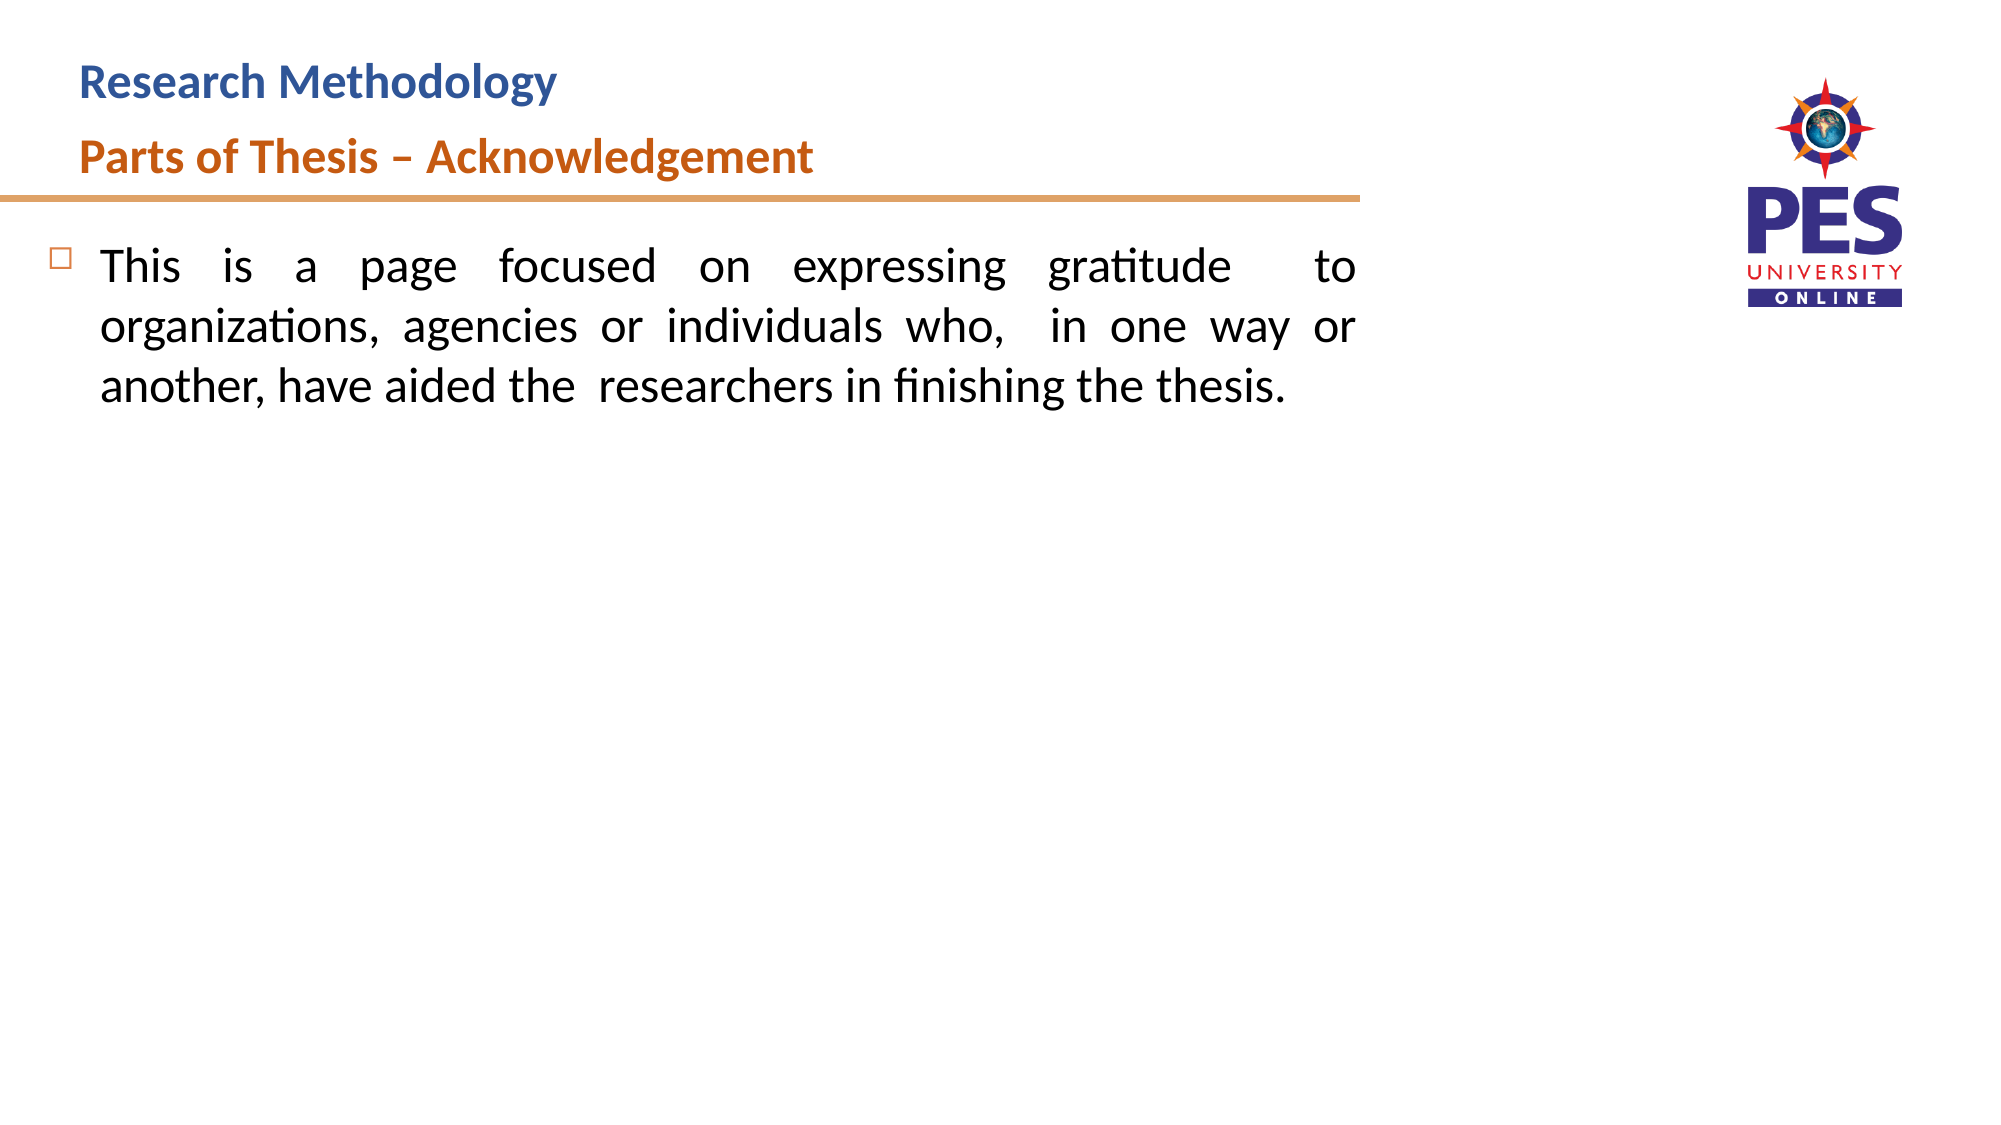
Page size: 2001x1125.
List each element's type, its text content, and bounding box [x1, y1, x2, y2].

picture [1748, 76, 1902, 307]
text_box Research Methodology [64, 41, 1295, 117]
text_box Parts of Thesis – Acknowledgement [64, 116, 1377, 191]
text_box This is a page focused on expressing gratitude to organizations, agencies or individuals who, in one way or another, have aided the researchers in finishing the thesis. [45, 230, 1358, 413]
